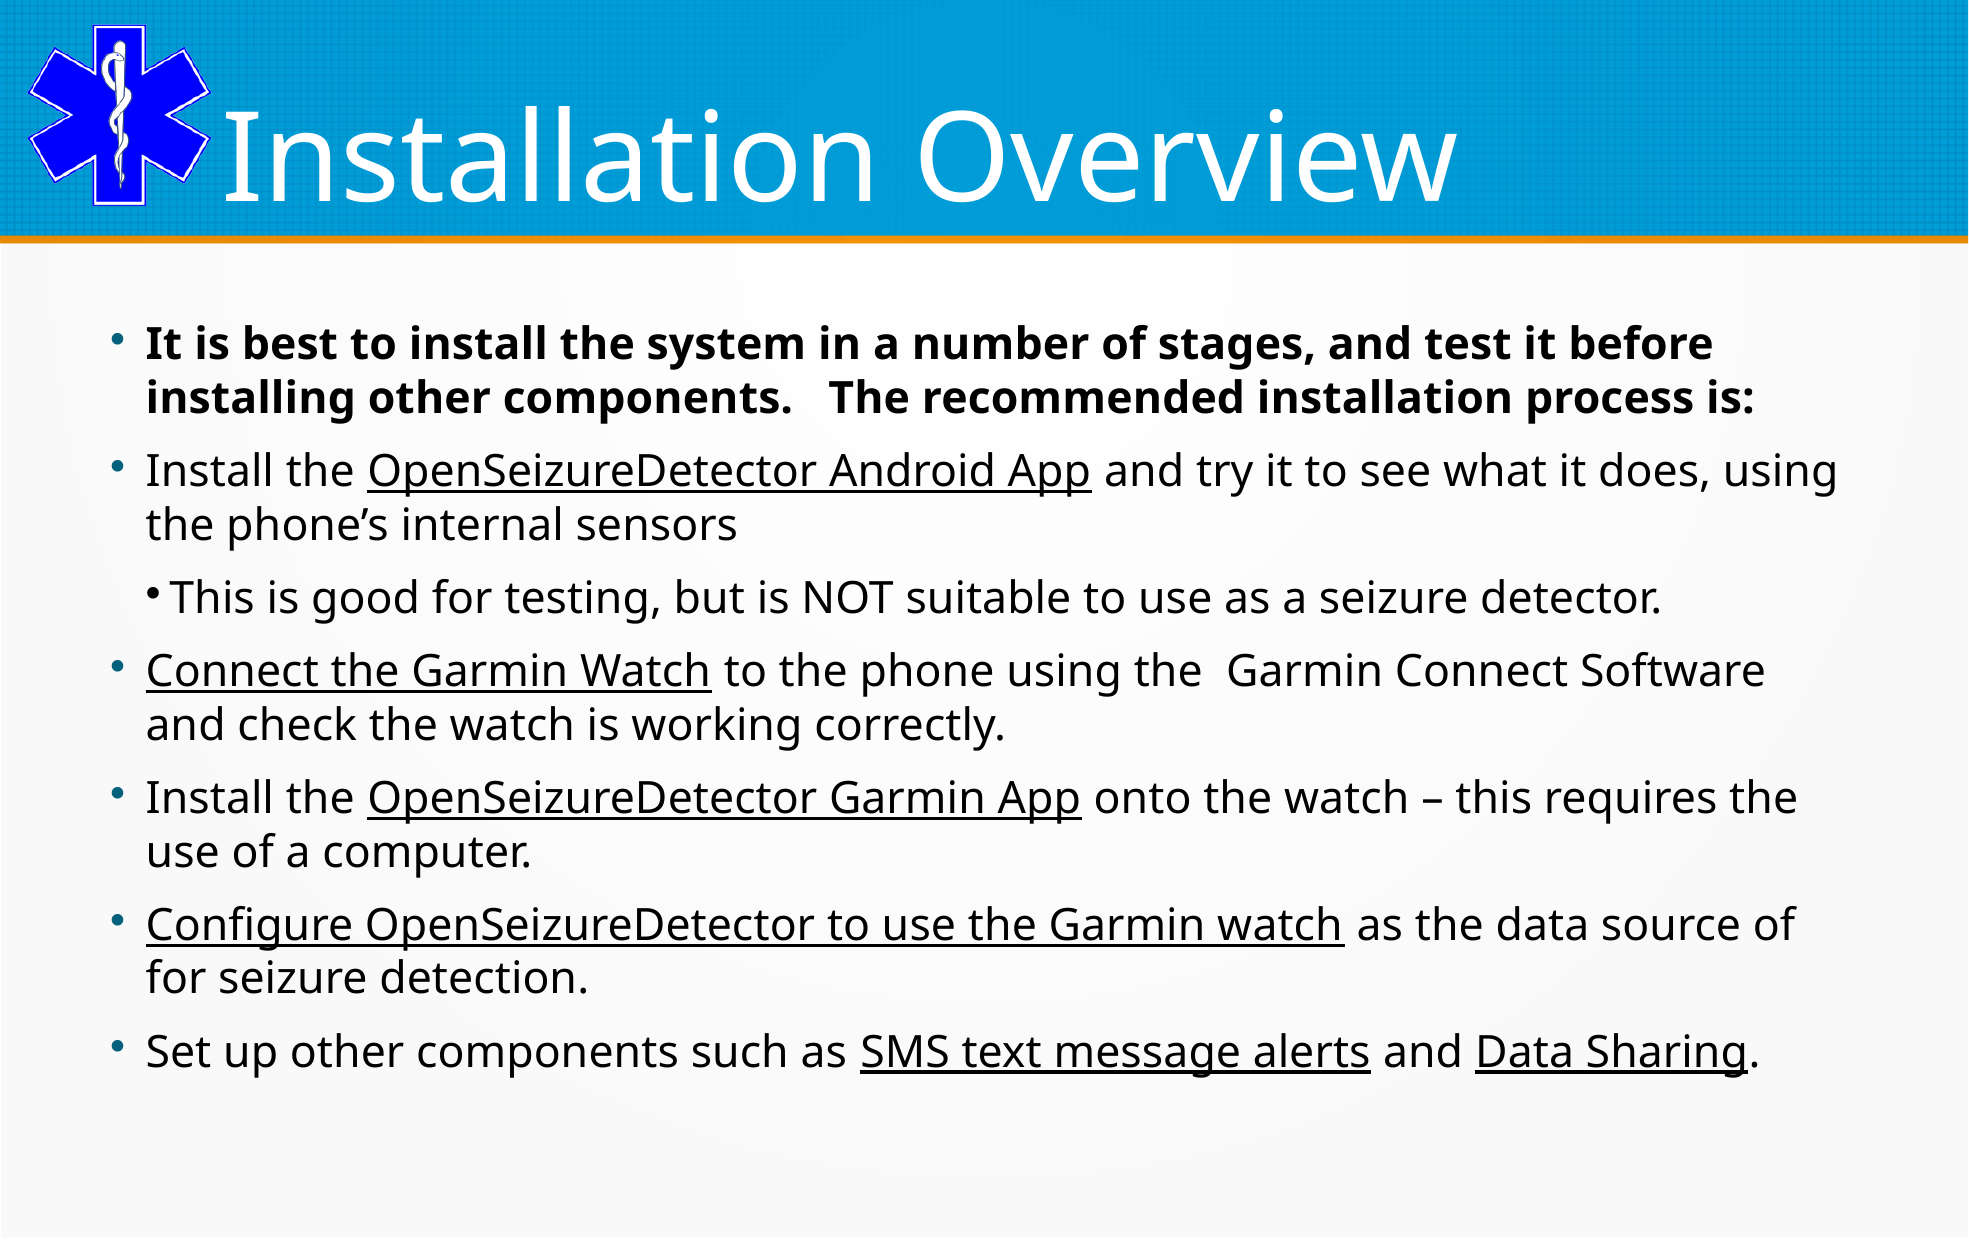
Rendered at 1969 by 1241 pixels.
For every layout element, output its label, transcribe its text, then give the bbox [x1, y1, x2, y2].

text_box It is best to install the system in a number of stages, and test it before installing other components. The recommended installation process is: Install the OpenSeizureDetector Android App and try it to see what it does, using the phone’s internal sensors This is good for testing, but is NOT suitable to use as a seizure detector. Connect the Garmin Watch to the phone using the Garmin Connect Software and check the watch is working correctly. Install the OpenSeizureDetector Garmin App onto the watch – this requires the use of a computer. Configure OpenSeizureDetector to use the Garmin watch as the data source of for seizure detection. Set up other components such as SMS text message alerts and Data Sharing. [98, 314, 1860, 1080]
text_box Installation Overview [221, 19, 1870, 227]
picture [0, 236, 1969, 1241]
picture [28, 25, 210, 205]
